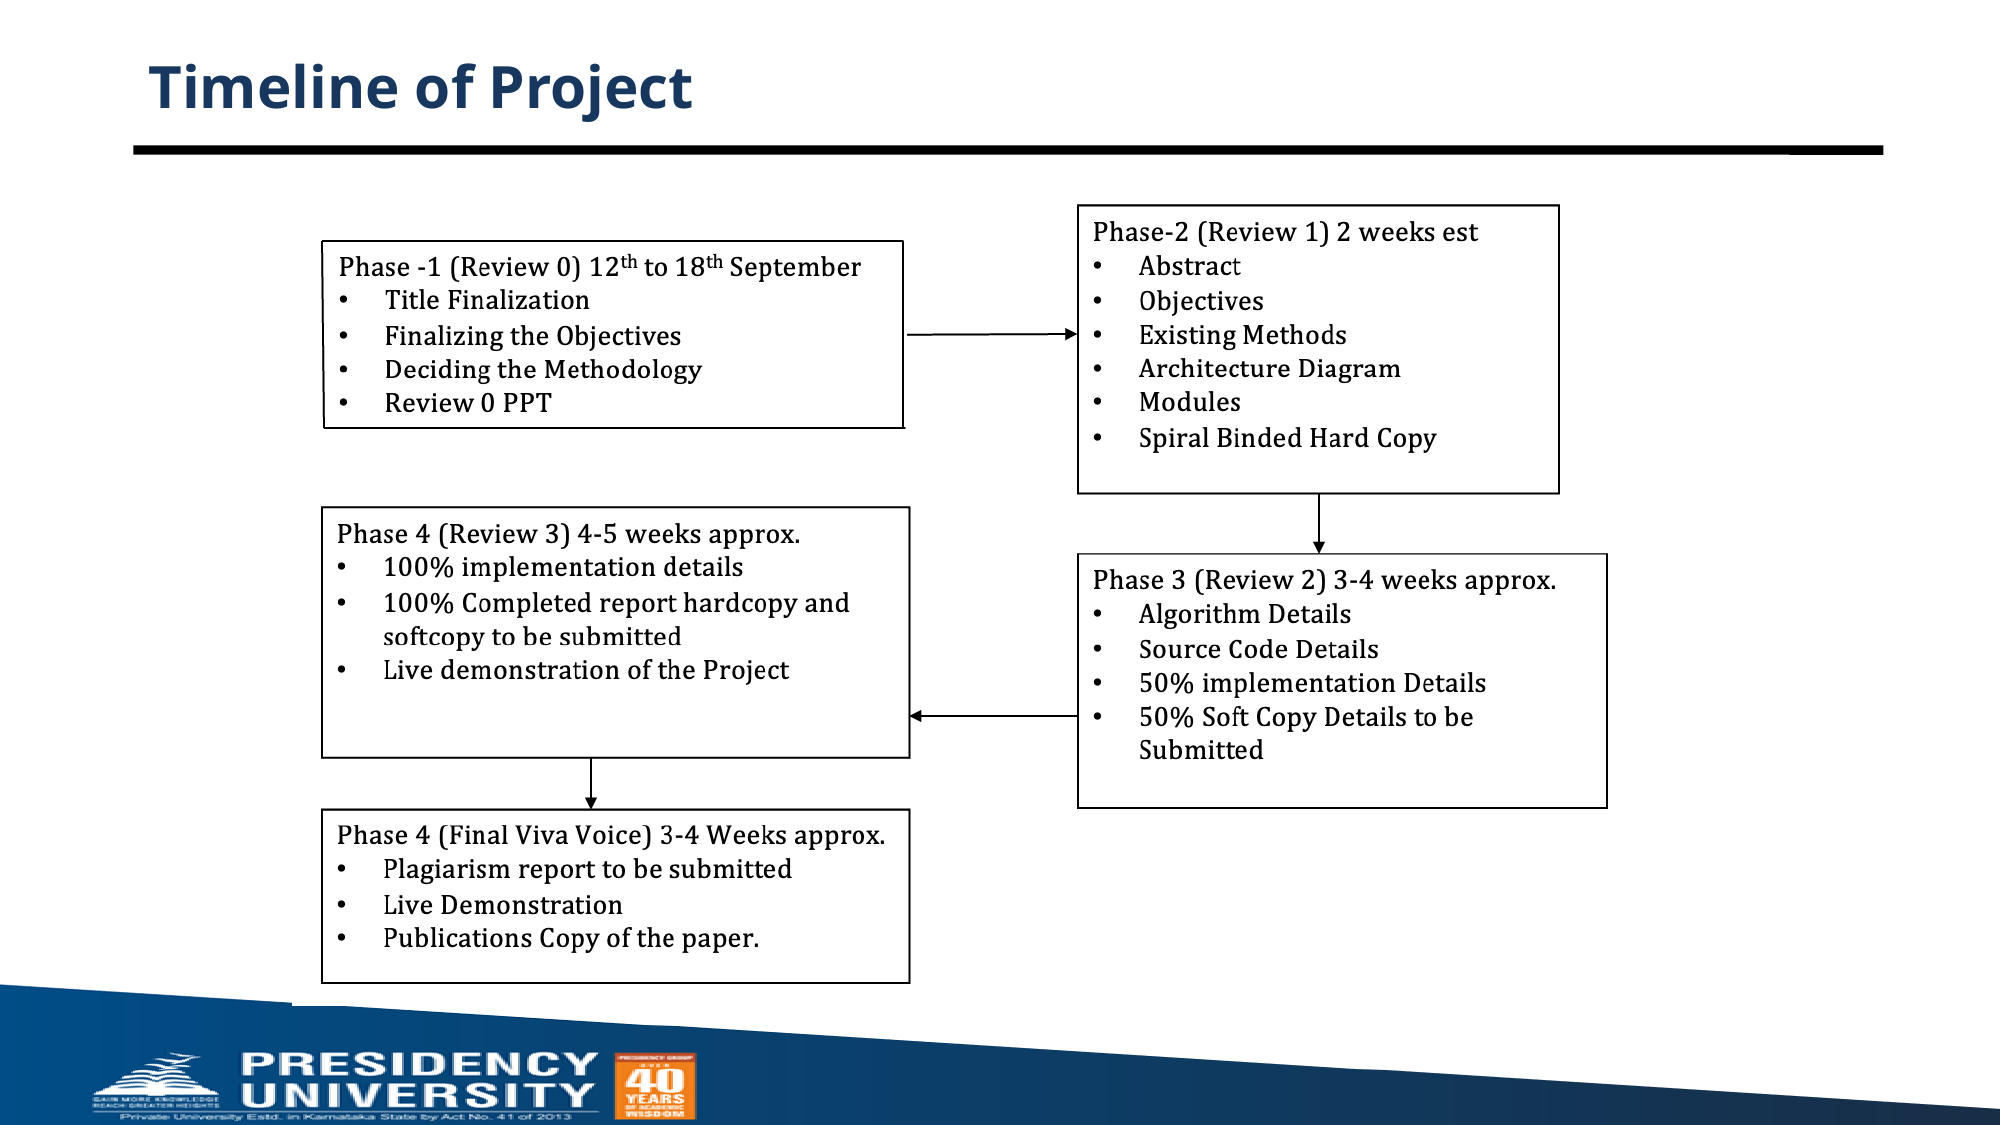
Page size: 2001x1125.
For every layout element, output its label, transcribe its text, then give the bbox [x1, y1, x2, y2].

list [292, 192, 1708, 1007]
picture [0, 982, 2000, 1125]
title Timeline of Project [133, 45, 1884, 125]
